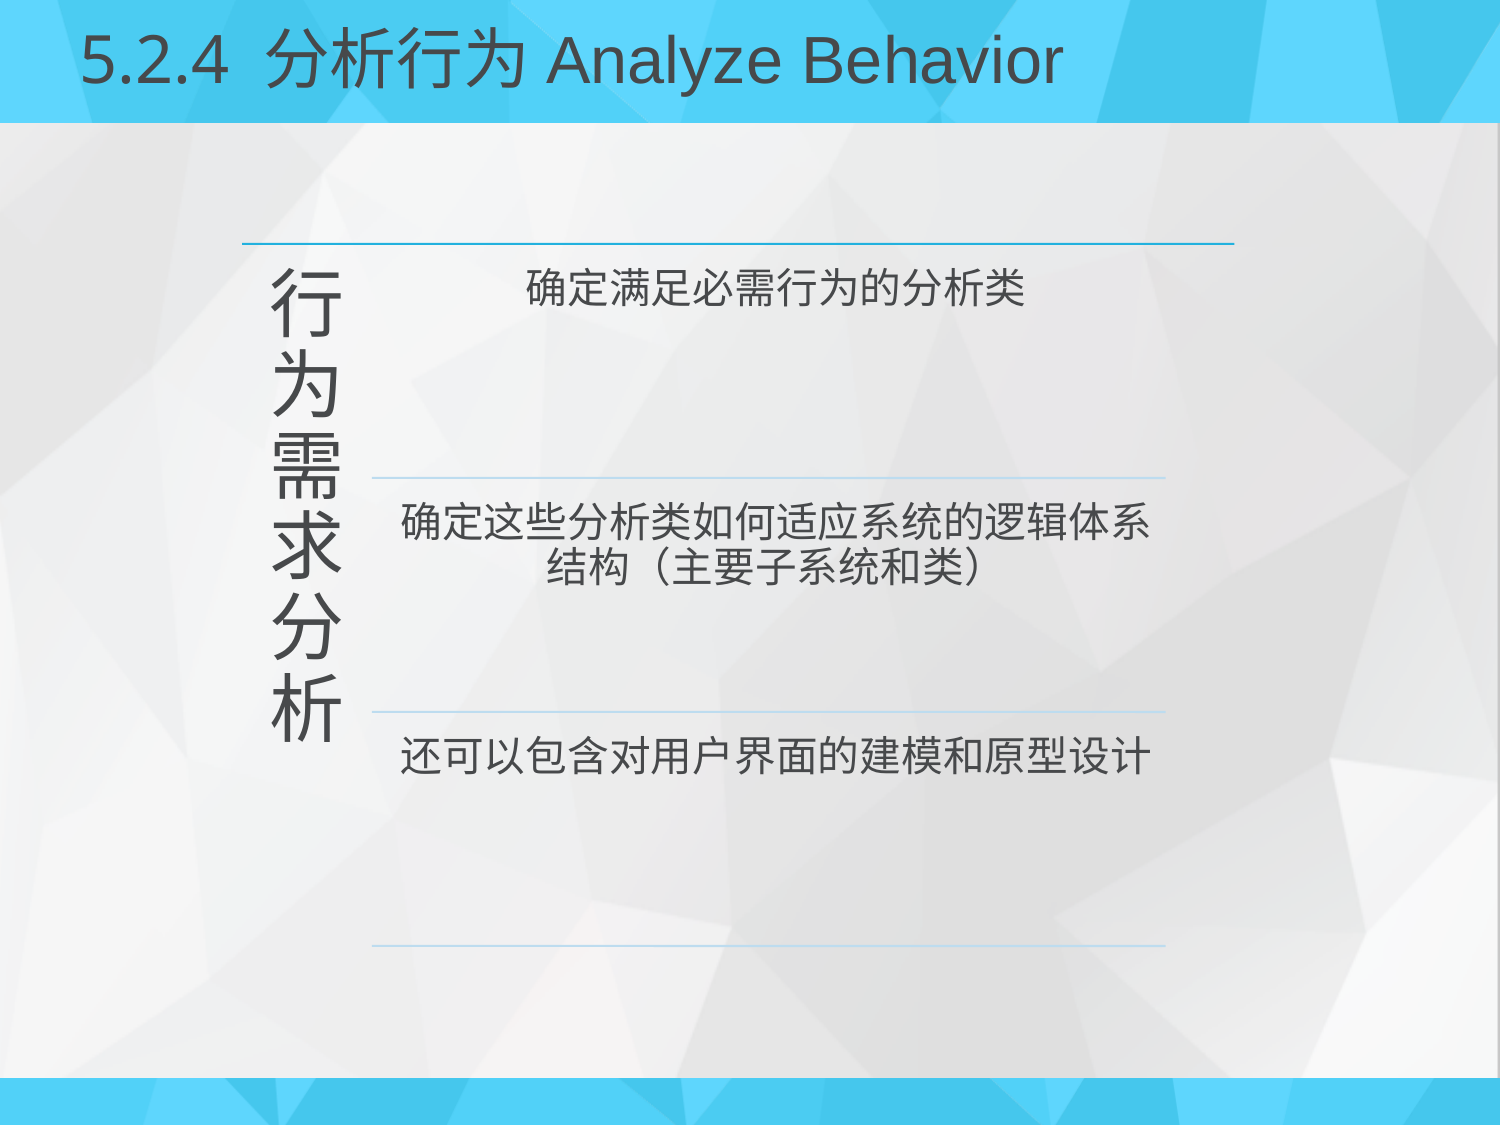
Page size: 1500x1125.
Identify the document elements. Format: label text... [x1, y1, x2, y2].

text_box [241, 243, 1235, 958]
title 5.2.4 分析行为Analyze Behavior [64, 9, 1422, 115]
picture [0, 0, 1500, 1125]
